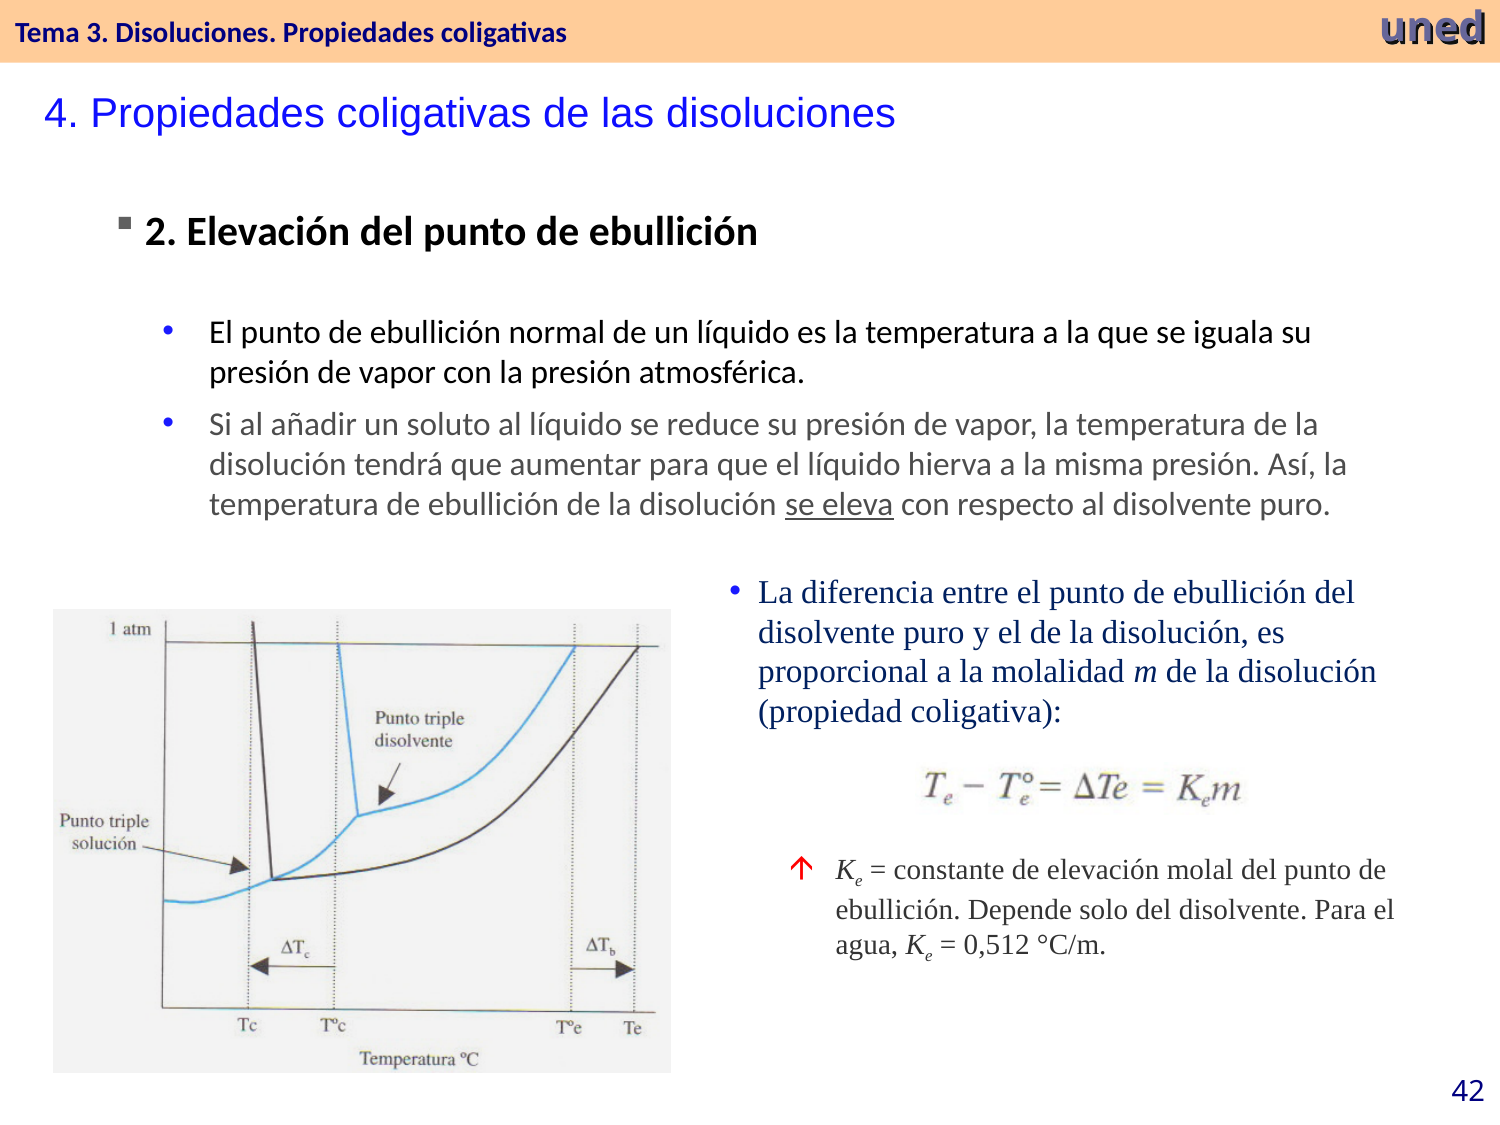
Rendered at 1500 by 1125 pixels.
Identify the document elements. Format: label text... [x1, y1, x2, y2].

text_box Ke = constante de elevación molal del punto de ebullición. Depende solo del disolvente. Para el agua, Ke = 0,512 °C/m. [773, 842, 1412, 973]
text_box El punto de ebullición normal de un líquido es la temperatura a la que se iguala su presión de vapor con la presión atmosférica. Si al añadir un soluto al líquido se reduce su presión de vapor, la temperatura de la disolución tendrá que aumentar para que el líquido hierva a la misma presión. Así, la temperatura de ebullición de la disolución se eleva con respecto al disolvente puro. [147, 302, 1400, 530]
picture [52, 609, 671, 1073]
text_box 4. Propiedades coligativas de las disoluciones [29, 78, 1168, 143]
text_box uned [1364, 0, 1500, 50]
text_box 2. Elevación del punto de ebullición [100, 196, 1353, 262]
text_box Tema 3. Disoluciones. Propiedades coligativas [0, 0, 1088, 61]
text_box [0, 0, 1500, 63]
text_box La diferencia entre el punto de ebullición del disolvente puro y el de la disolución, es proporcional a la molalidad m de la disolución (propiedad coligativa): [714, 562, 1450, 737]
text_box 42 [1399, 1059, 1500, 1125]
picture [915, 762, 1249, 815]
